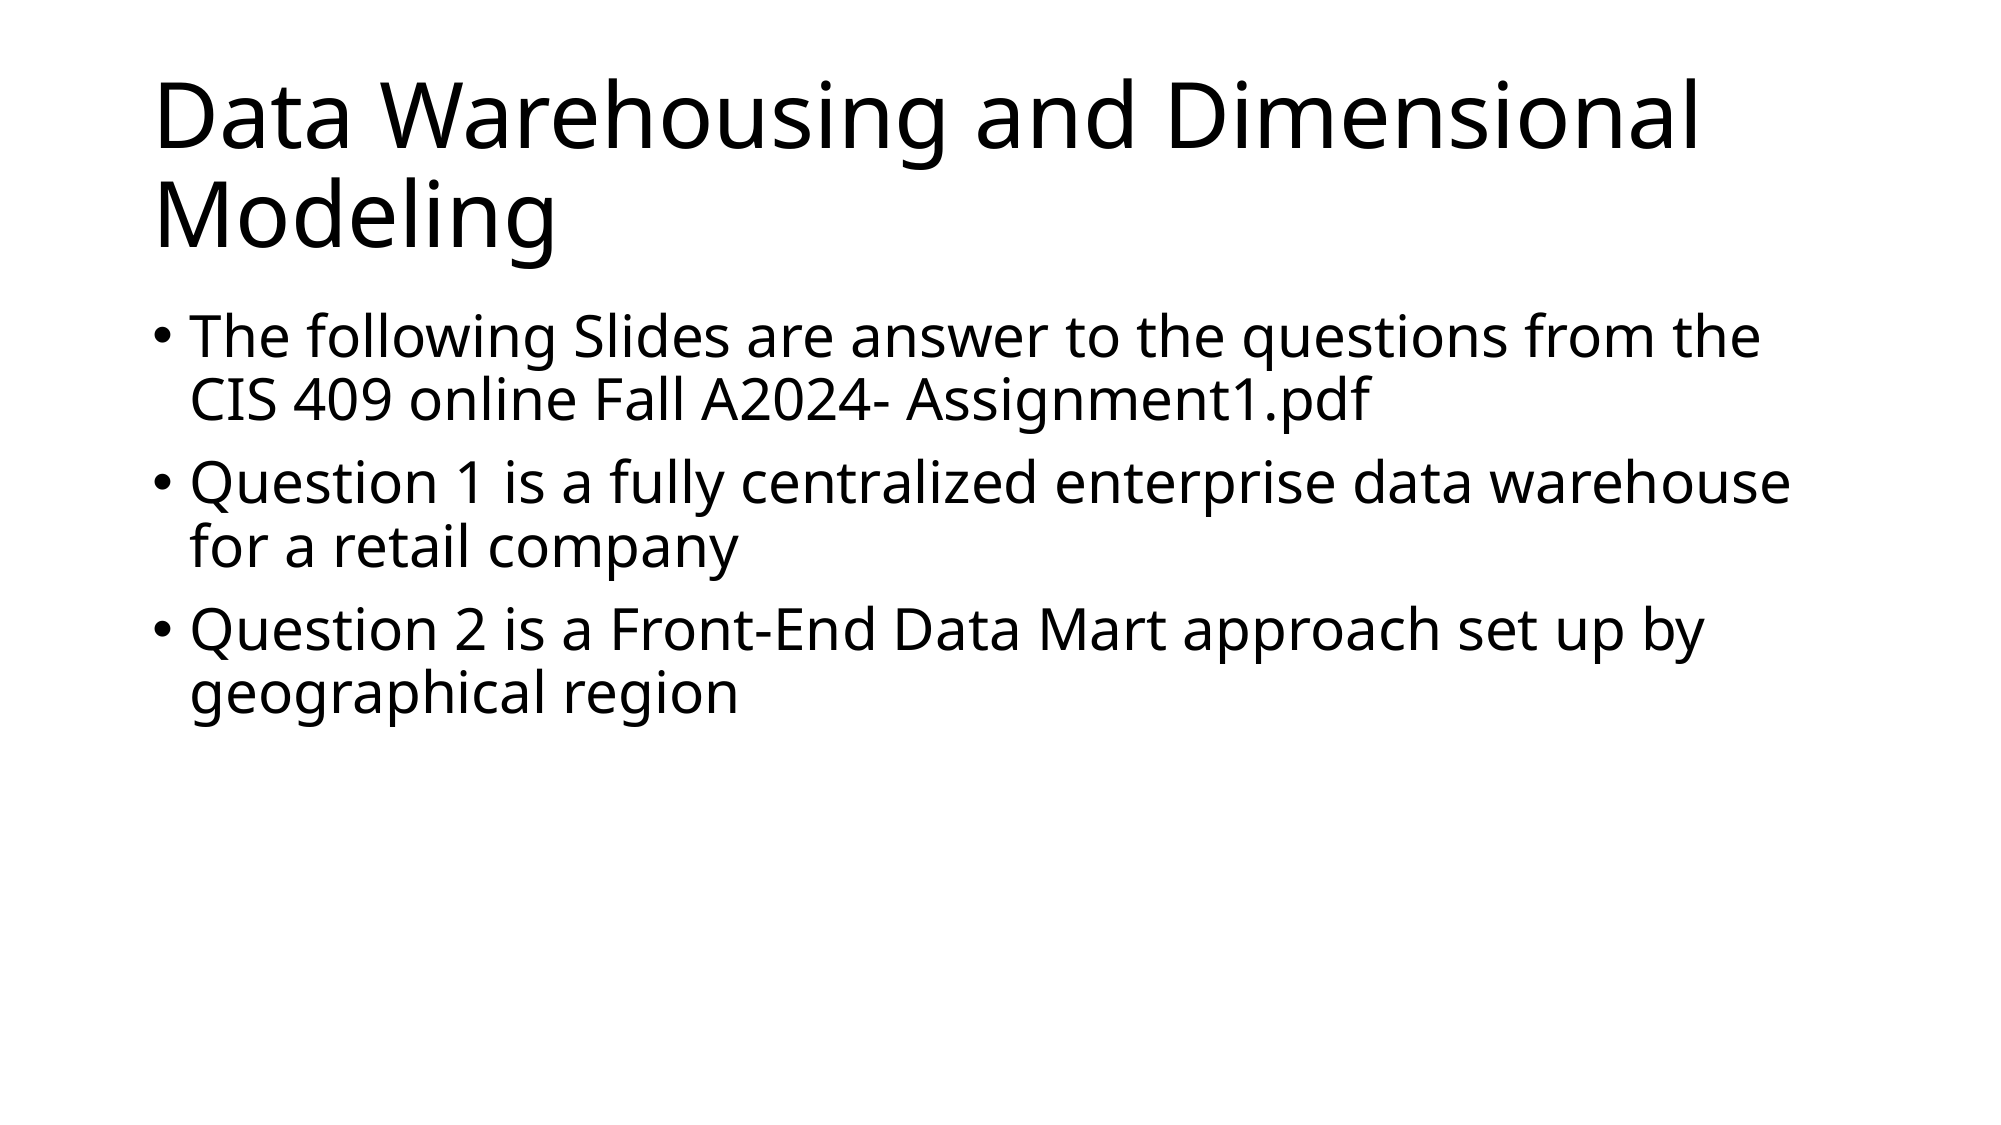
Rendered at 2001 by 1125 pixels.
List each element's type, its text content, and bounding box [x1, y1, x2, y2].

list The following Slides are answer to the questions from the CIS 409 online Fall A2024- Assignment1.pdf Question 1 is a fully centralized enterprise data warehouse for a retail company Question 2 is a Front-End Data Mart approach set up by geographical region [137, 299, 1863, 1014]
title Data Warehousing and Dimensional Modeling [137, 59, 1863, 278]
